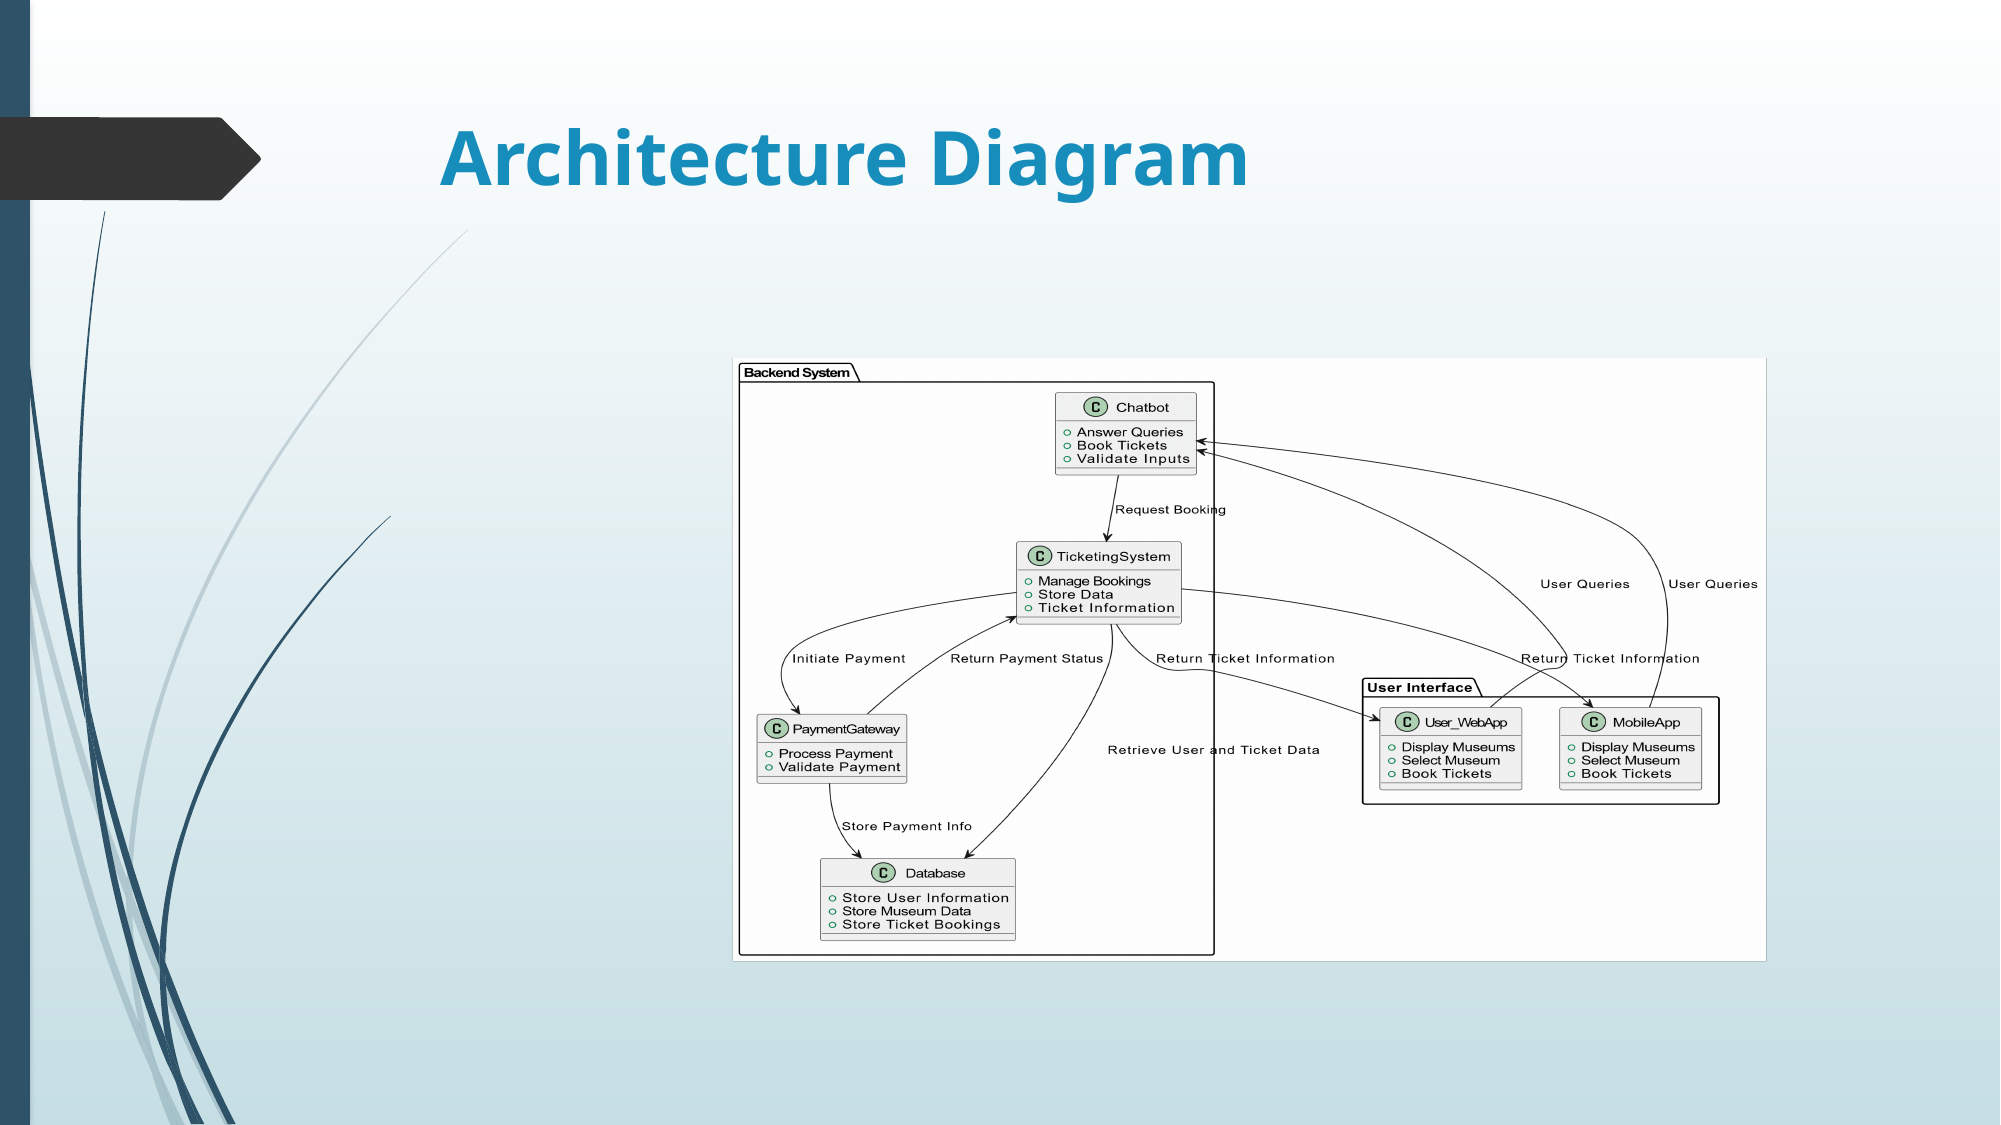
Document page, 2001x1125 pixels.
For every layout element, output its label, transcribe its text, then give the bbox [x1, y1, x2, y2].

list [721, 349, 1777, 971]
title Architecture Diagram [425, 102, 1888, 313]
